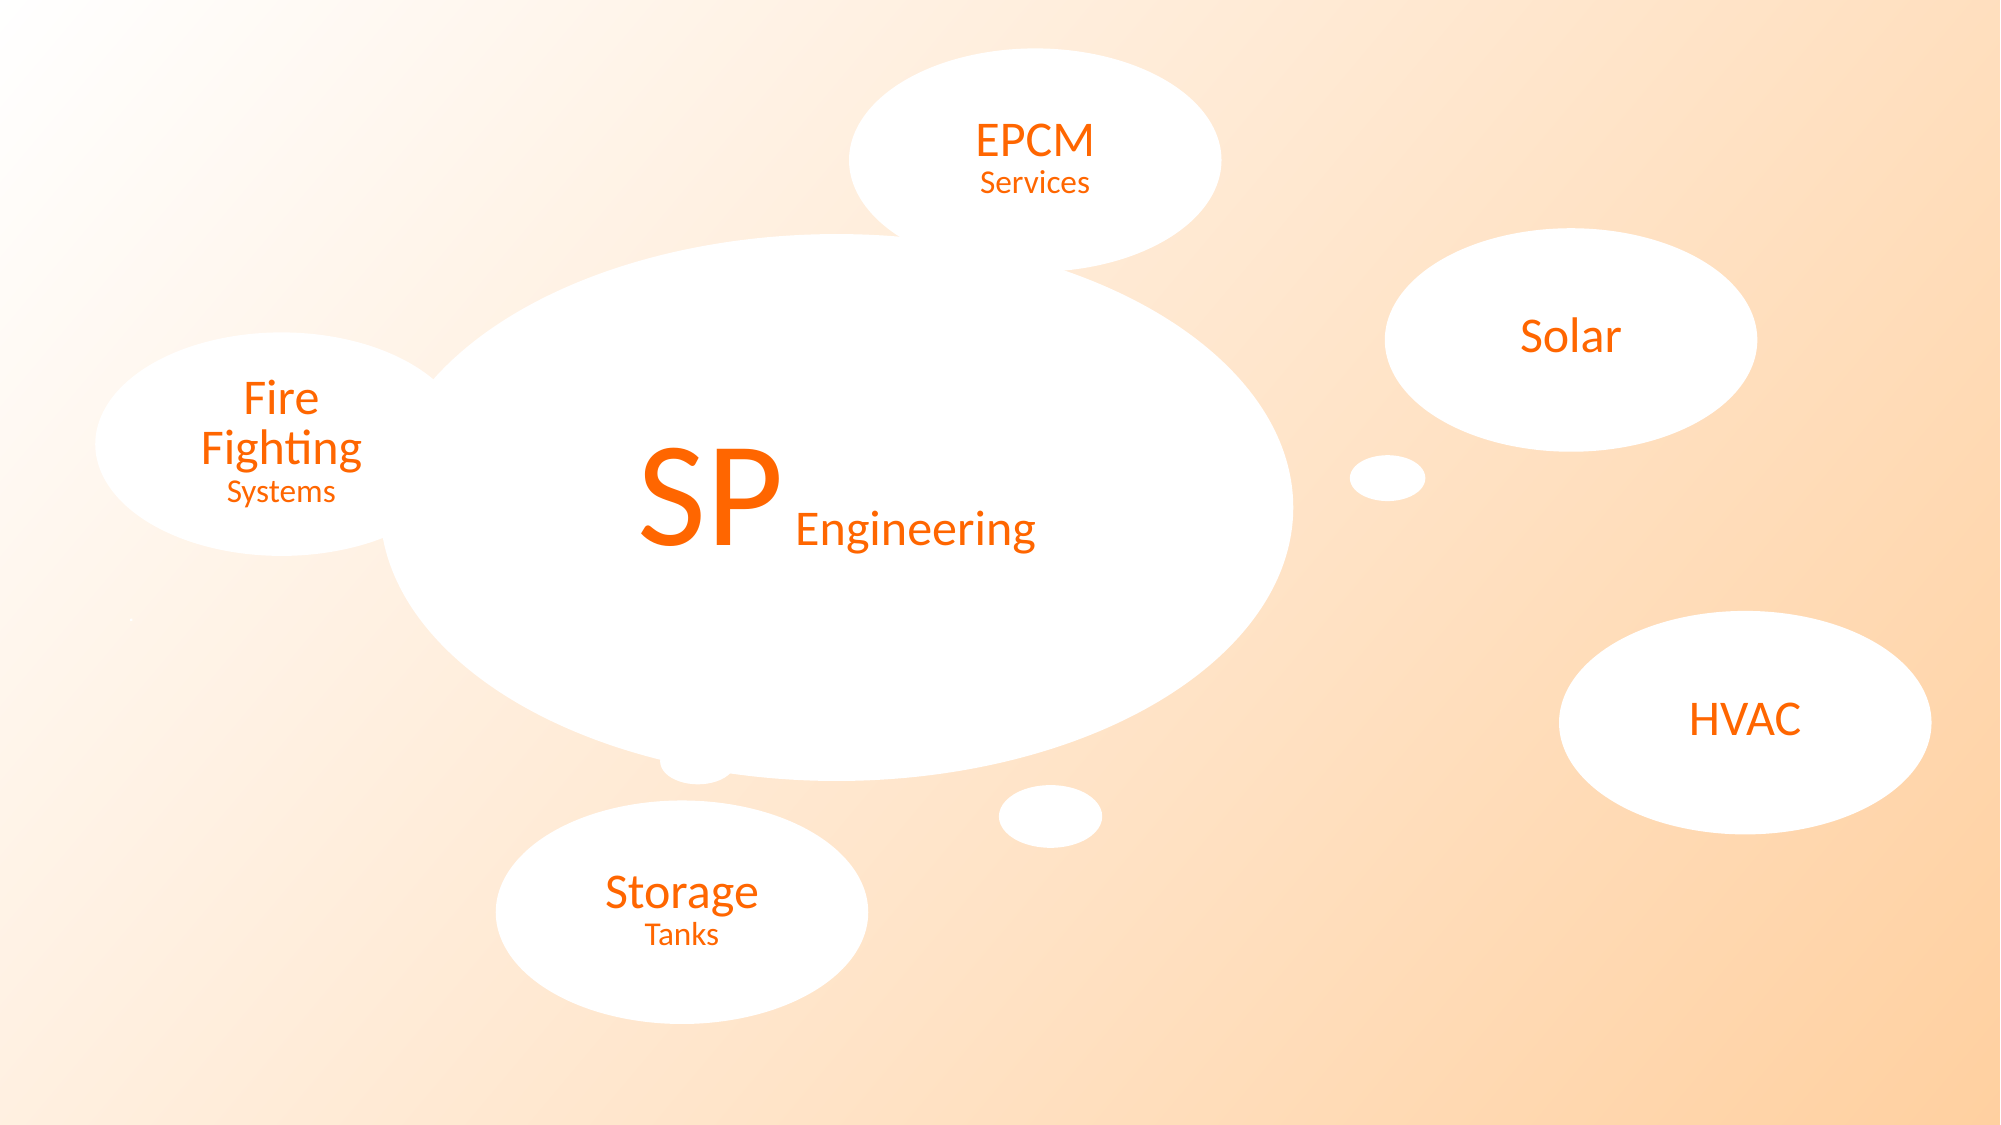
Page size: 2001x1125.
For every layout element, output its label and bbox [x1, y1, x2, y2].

text_box [61, 49, 1931, 1023]
